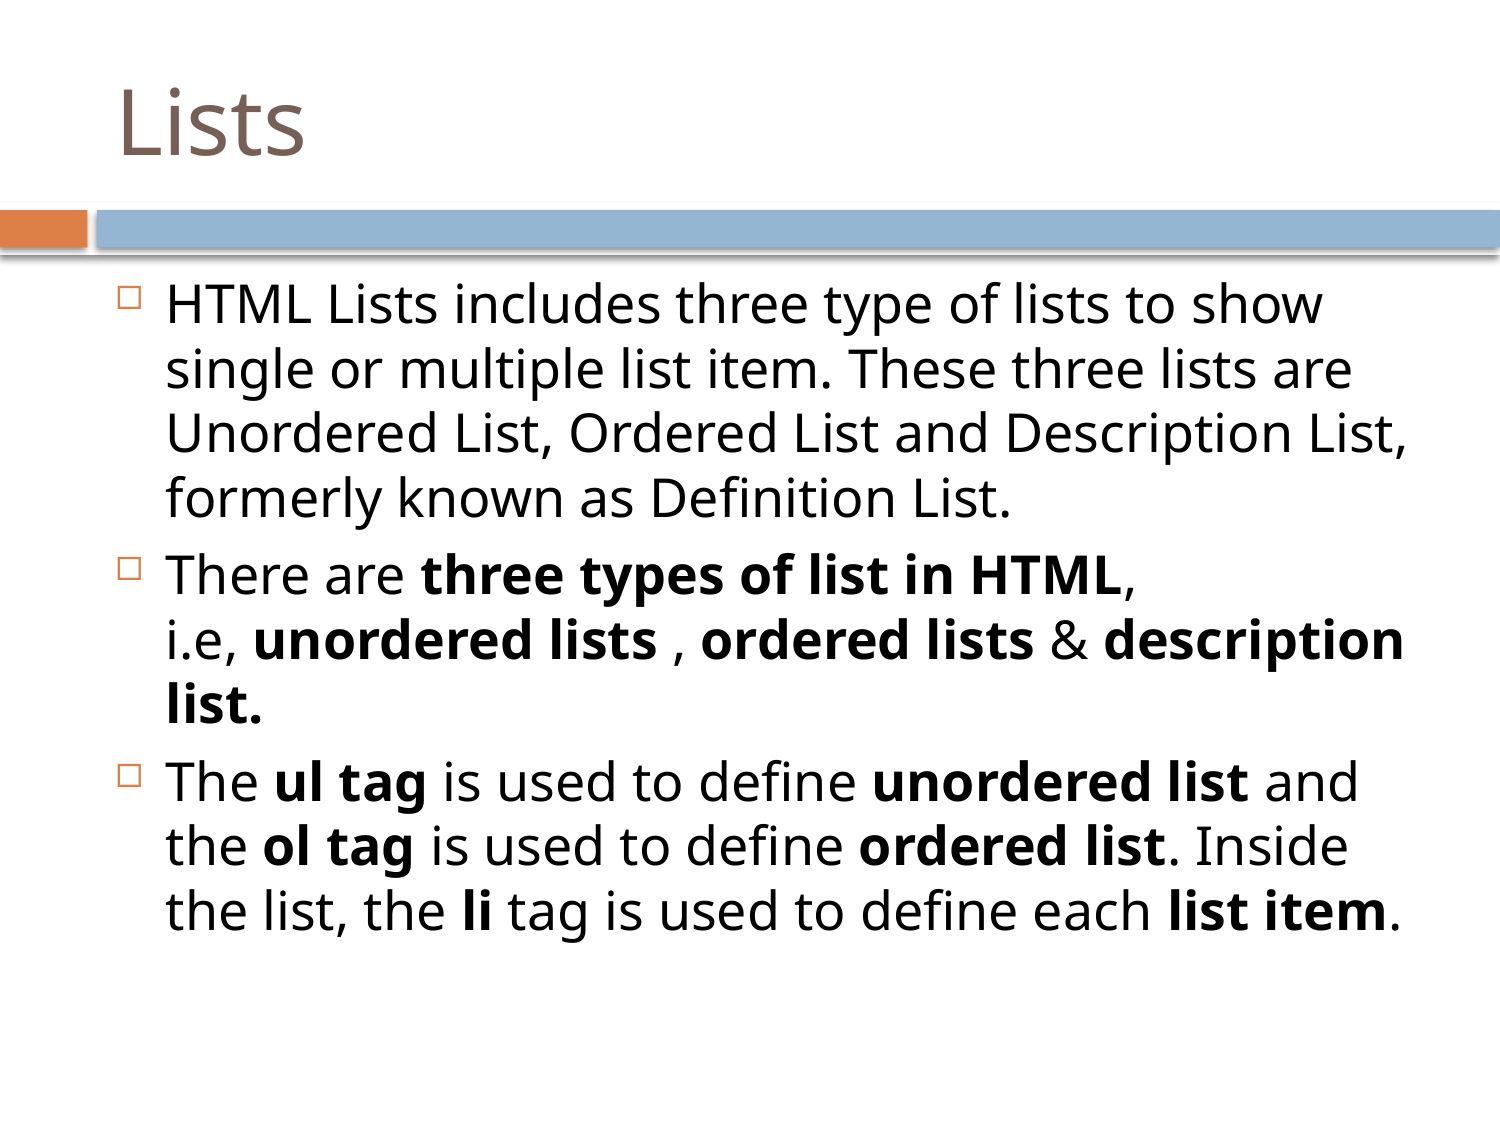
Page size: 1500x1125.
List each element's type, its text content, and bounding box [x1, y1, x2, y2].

title Lists [100, 37, 1438, 200]
list HTML Lists includes three type of lists to show single or multiple list item. These three lists are Unordered List, Ordered List and Description List, formerly known as Definition List. There are three types of list in HTML, i.e, unordered lists , ordered lists & description list. The ul tag is used to define unordered list and the ol tag is used to define ordered list. Inside the list, the li tag is used to define each list item. [100, 262, 1438, 1000]
